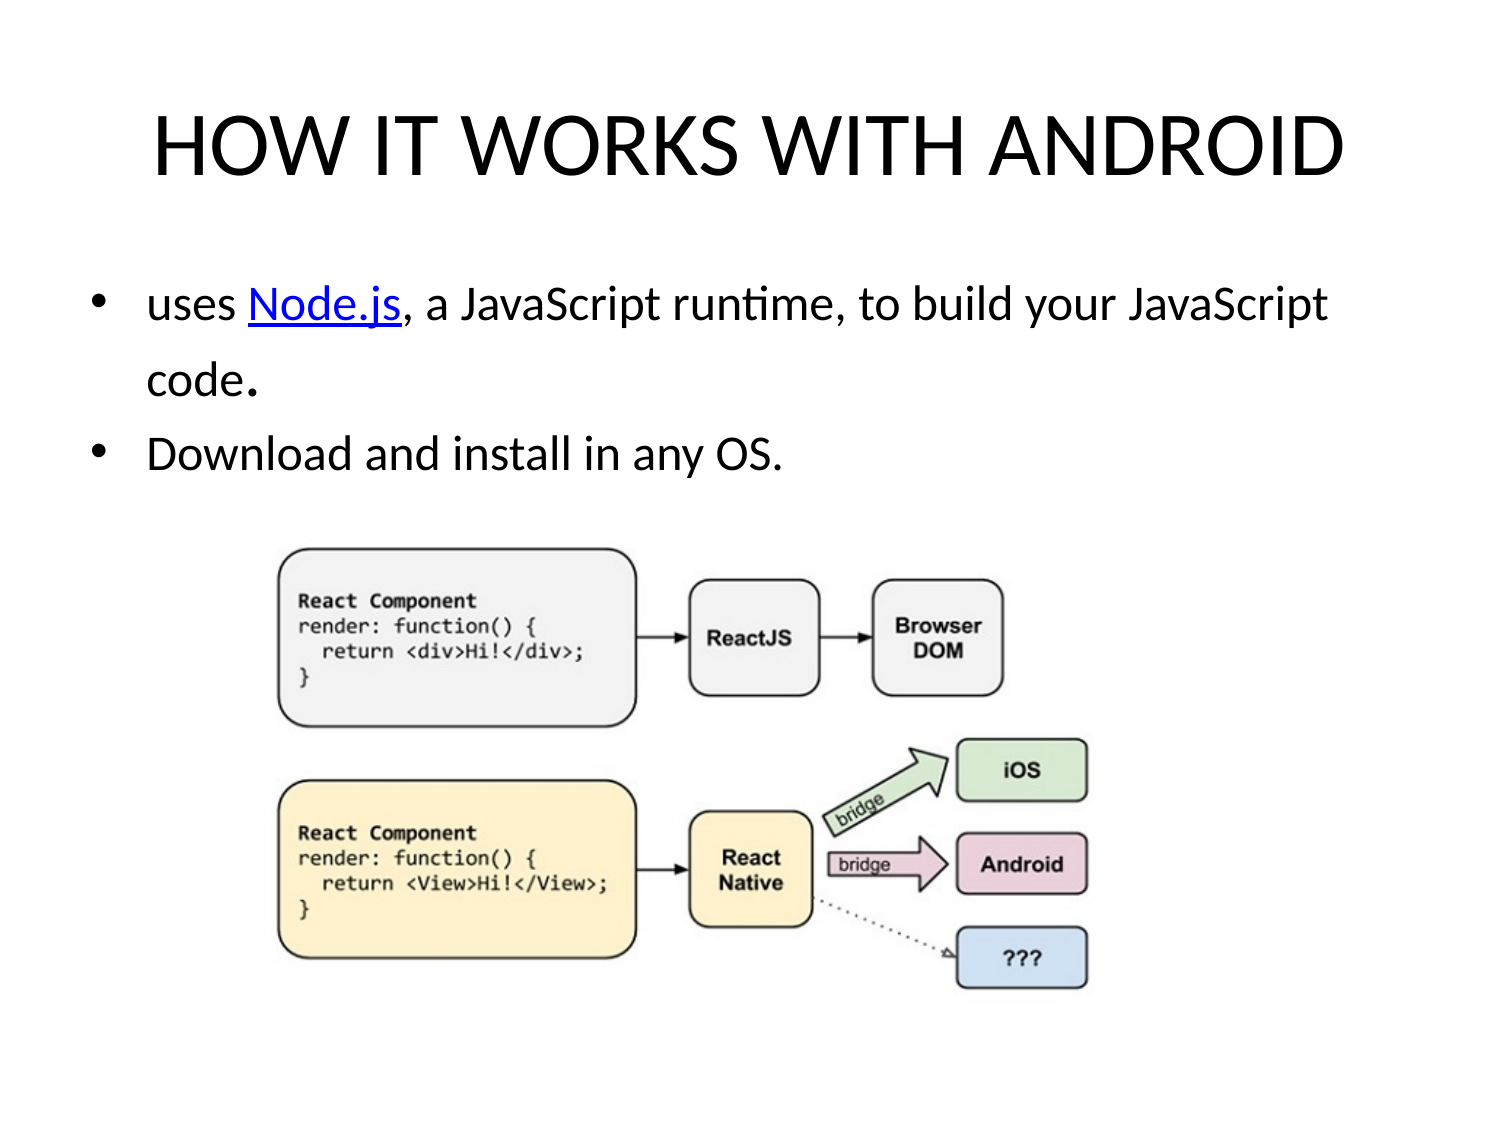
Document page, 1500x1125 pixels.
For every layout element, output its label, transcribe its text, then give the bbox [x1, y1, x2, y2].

title HOW IT WORKS WITH ANDROID [75, 45, 1425, 233]
picture [241, 503, 1117, 1019]
list uses Node.js, a JavaScript runtime, to build your JavaScript code. Download and install in any OS. [75, 262, 1425, 1005]
